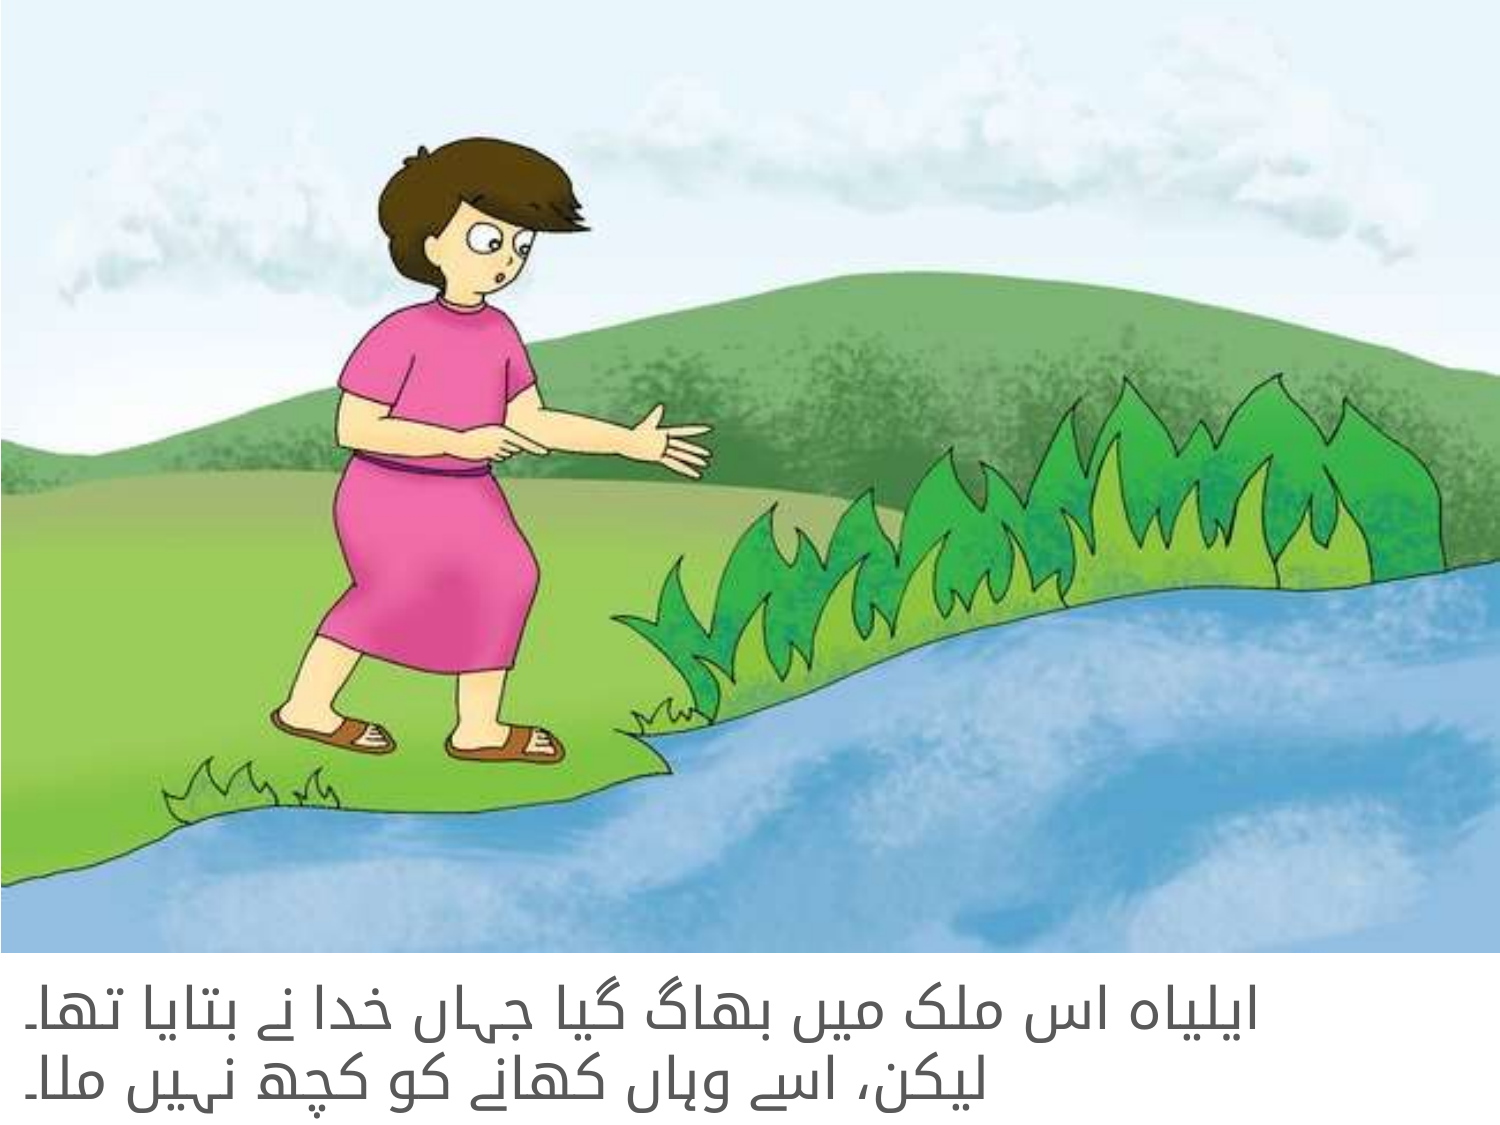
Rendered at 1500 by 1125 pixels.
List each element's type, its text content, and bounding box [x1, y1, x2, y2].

picture [1, 0, 1500, 953]
text_box ایلیاہ اس ملک میں بھاگ گیا جہاں خدا نے بتایا تھا۔ لیکن، اسے وہاں کھانے کو کچھ نہیں ملا۔ [11, 964, 1500, 1119]
